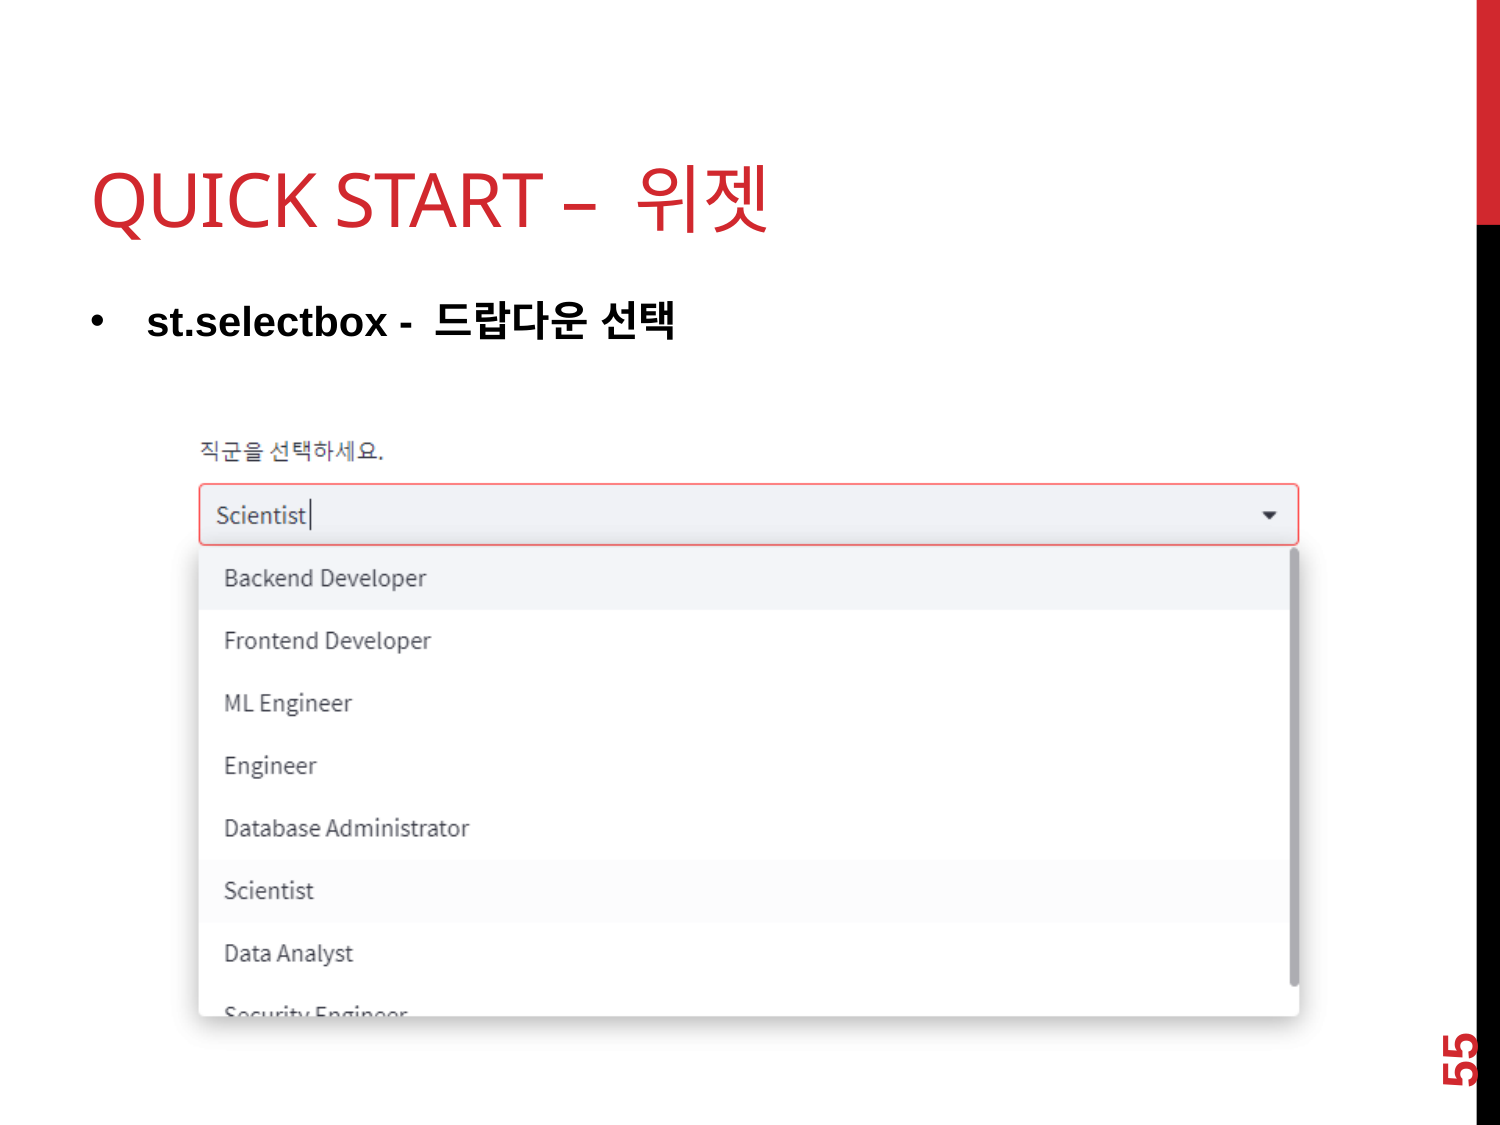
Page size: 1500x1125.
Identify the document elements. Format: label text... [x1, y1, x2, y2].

title QUICK START – 위젯 [75, 25, 1436, 250]
slide_number 55 [1427, 887, 1488, 1104]
list st.selectbox - 드랍다운 선택 [75, 287, 1325, 362]
picture [101, 384, 1399, 1091]
